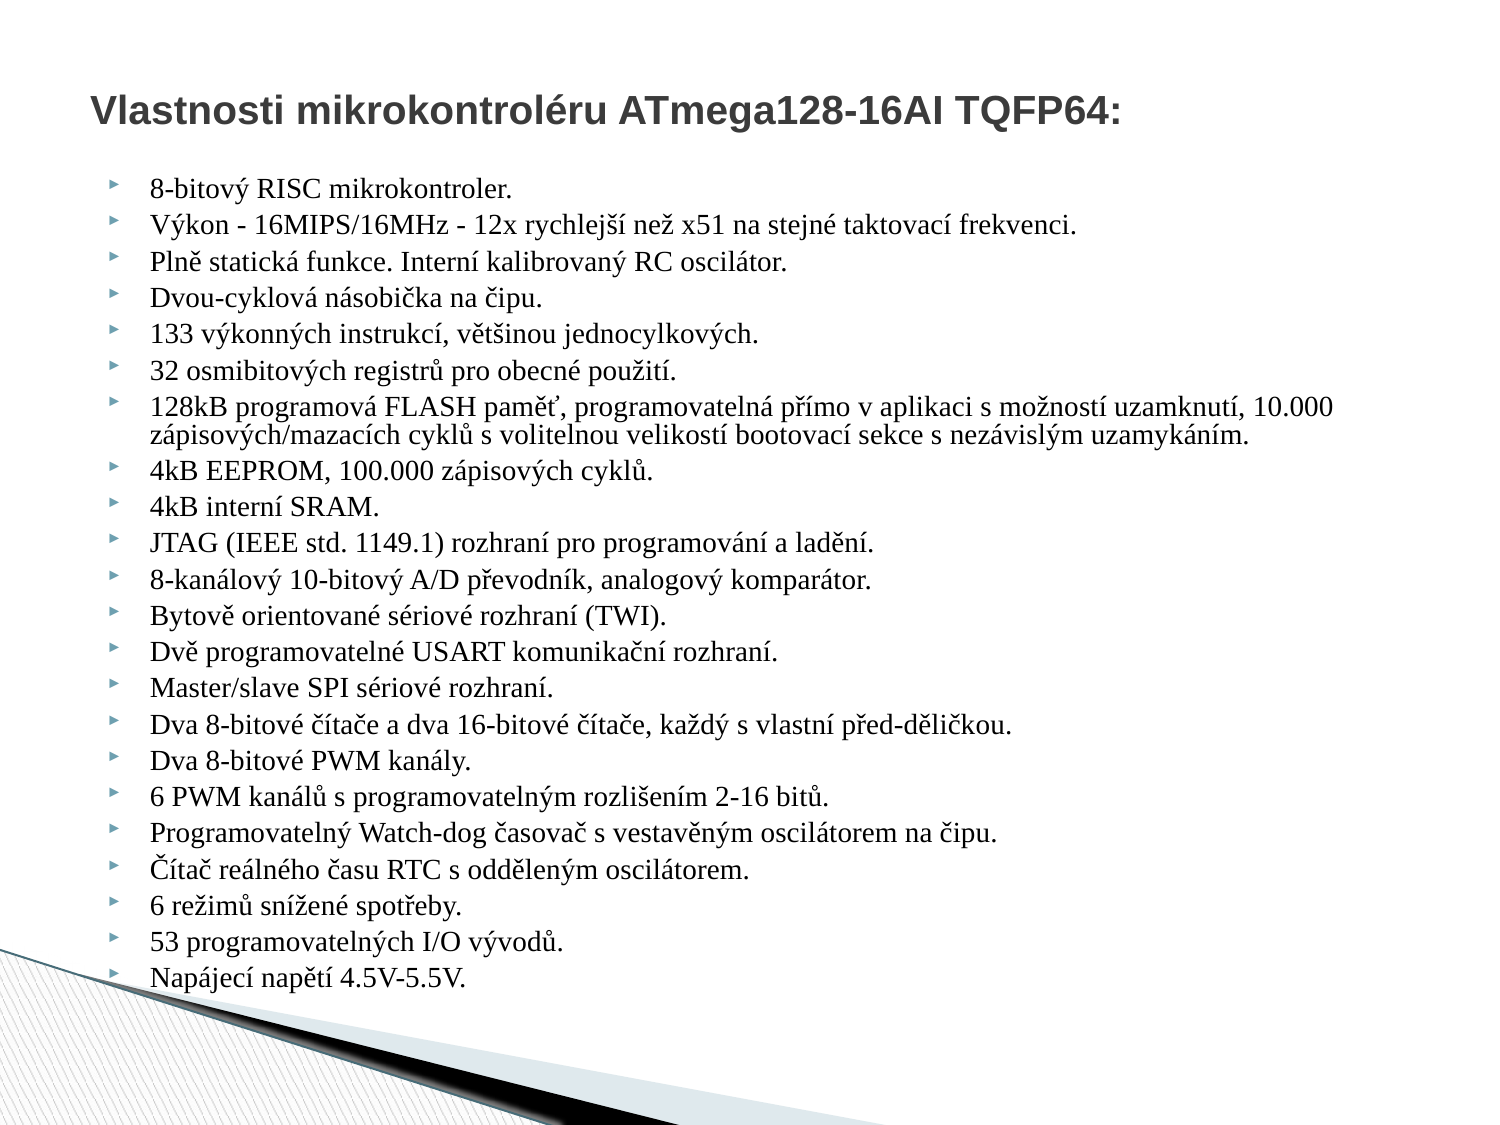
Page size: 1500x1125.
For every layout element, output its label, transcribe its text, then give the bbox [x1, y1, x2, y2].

title Vlastnosti mikrokontroléru ATmega128-16AI TQFP64: [75, 45, 1425, 125]
list 8-bitový RISC mikrokontroler. Výkon - 16MIPS/16MHz - 12x rychlejší než x51 na stejné taktovací frekvenci. Plně statická funkce. Interní kalibrovaný RC oscilátor. Dvou-cyklová násobička na čipu. 133 výkonných instrukcí, většinou jednocylkových. 32 osmibitových registrů pro obecné použití. 128kB programová FLASH paměť, programovatelná přímo v aplikaci s možností uzamknutí, 10.000 zápisových/mazacích cyklů s volitelnou velikostí bootovací sekce s nezávislým uzamykáním. 4kB EEPROM, 100.000 zápisových cyklů. 4kB interní SRAM. JTAG (IEEE std. 1149.1) rozhraní pro programování a ladění. 8-kanálový 10-bitový A/D převodník, analogový komparátor. Bytově orientované sériové rozhraní (TWI). Dvě programovatelné USART komunikační rozhraní. Master/slave SPI sériové rozhraní. Dva 8-bitové čítače a dva 16-bitové čítače, každý s vlastní před-děličkou. Dva 8-bitové PWM kanály. 6 PWM kanálů s programovatelným rozlišením 2-16 bitů. Programovatelný Watch-dog časovač s vestavěným oscilátorem na čipu. Čítač reálného času RTC s odděleným oscilátorem. 6 režimů snížené spotřeby. 53 programovatelných I/O vývodů. Napájecí napětí 4.5V-5.5V. [75, 125, 1425, 1036]
